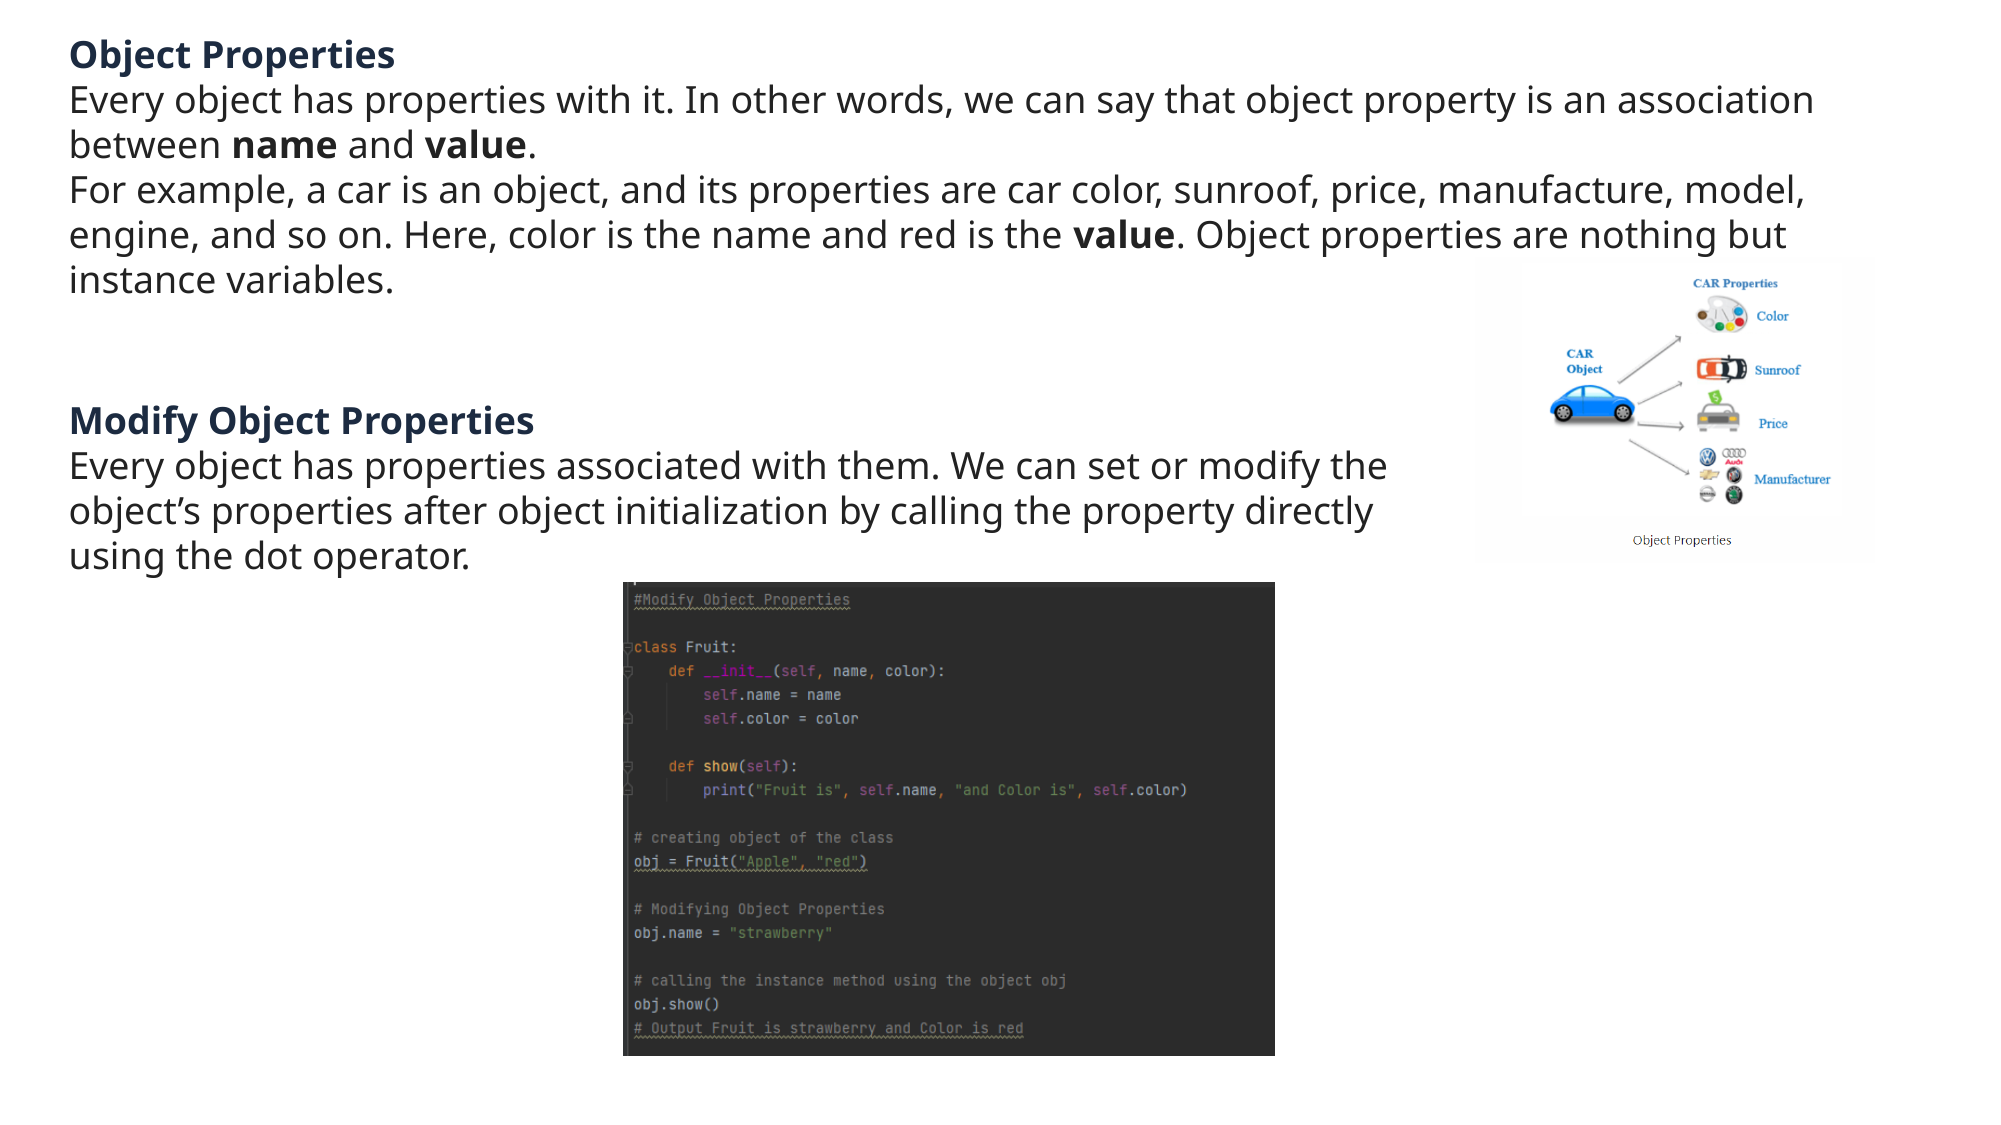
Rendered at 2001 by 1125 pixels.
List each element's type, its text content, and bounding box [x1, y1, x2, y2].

picture [623, 582, 1275, 1056]
picture [1475, 257, 1875, 563]
text_box Object Properties Every object has properties with it. In other words, we can say that object property is an association between name and value. For example, a car is an object, and its properties are car color, sunroof, price, manufacture, model, engine, and so on. Here, color is the name and red is the value. Object properties are nothing but instance variables. [54, 23, 1956, 309]
text_box Modify Object Properties Every object has properties associated with them. We can set or modify the object’s properties after object initialization by calling the property directly using the dot operator. [54, 389, 1489, 585]
